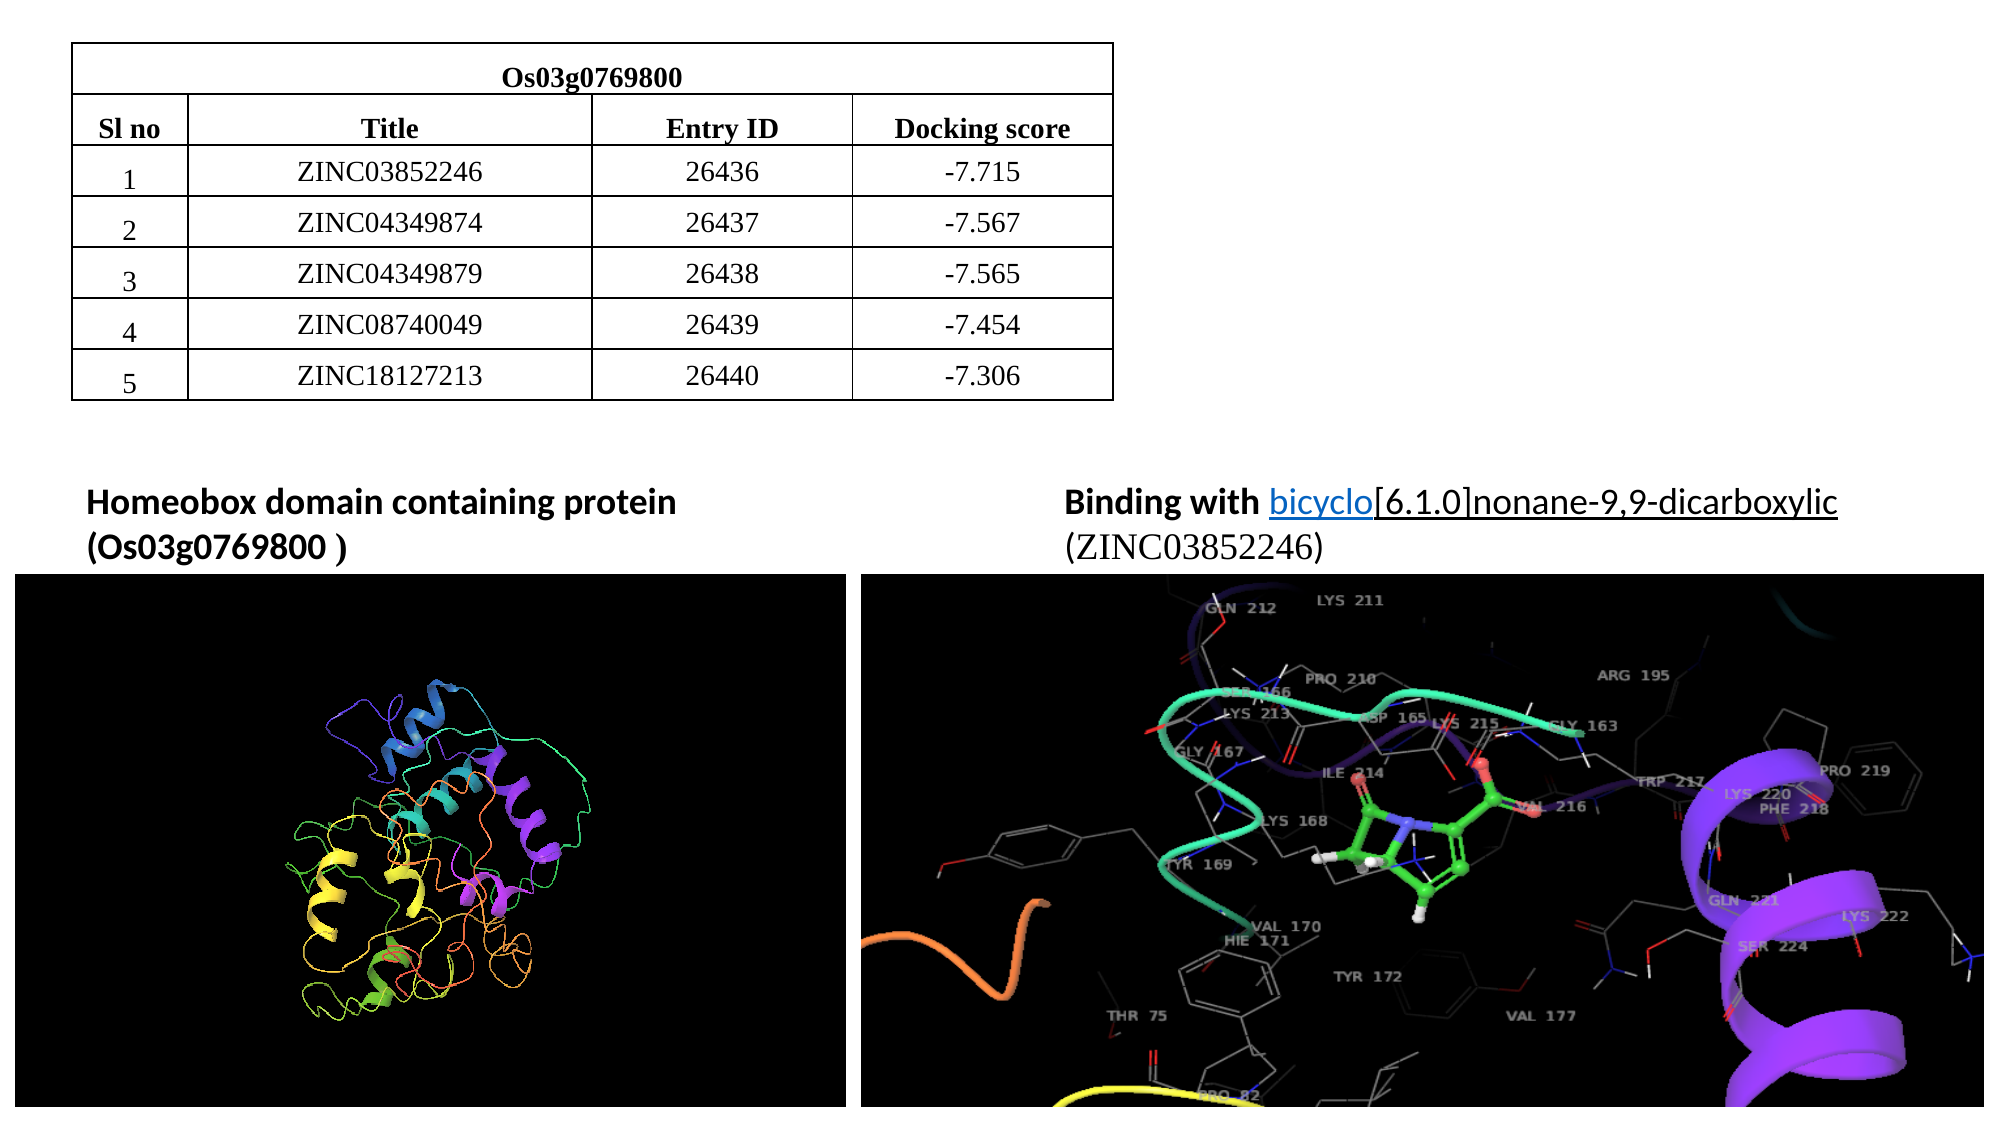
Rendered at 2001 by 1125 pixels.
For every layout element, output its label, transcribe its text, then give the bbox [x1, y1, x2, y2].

table_cell Title [189, 95, 591, 144]
table_cell -7.715 [853, 146, 1112, 195]
table_cell -7.565 [853, 248, 1112, 297]
table_cell Docking score [853, 95, 1112, 144]
table_cell 26436 [593, 146, 852, 195]
table_cell 5 [73, 350, 187, 399]
table_cell -7.306 [853, 350, 1112, 399]
table_cell 26438 [593, 248, 852, 297]
text_box Homeobox domain containing protein (Os03g0769800 ) [71, 469, 932, 575]
table_cell 26439 [593, 299, 852, 348]
table_cell ZINC03852246 [189, 146, 591, 195]
table_cell 4 [73, 299, 187, 348]
table_cell Sl no [73, 95, 187, 144]
table_cell ZINC08740049 [189, 299, 591, 348]
table_cell Entry ID [593, 95, 852, 144]
table_cell 26440 [593, 350, 852, 399]
table_cell ZINC04349874 [189, 197, 591, 246]
table_cell -7.567 [853, 197, 1112, 246]
table_cell 2 [73, 197, 187, 246]
table_cell 3 [73, 248, 187, 297]
picture [15, 574, 846, 1107]
table_cell ZINC04349879 [189, 248, 591, 297]
text_box Binding with bicyclo[6.1.0]nonane-9,9-dicarboxylic (ZINC03852246) [1049, 469, 2000, 575]
table_cell ZINC18127213 [189, 350, 591, 399]
picture [861, 574, 1984, 1107]
table_cell 26437 [593, 197, 852, 246]
table_header Os03g0769800 [73, 44, 1112, 93]
table_cell -7.454 [853, 299, 1112, 348]
table_cell 1 [73, 146, 187, 195]
